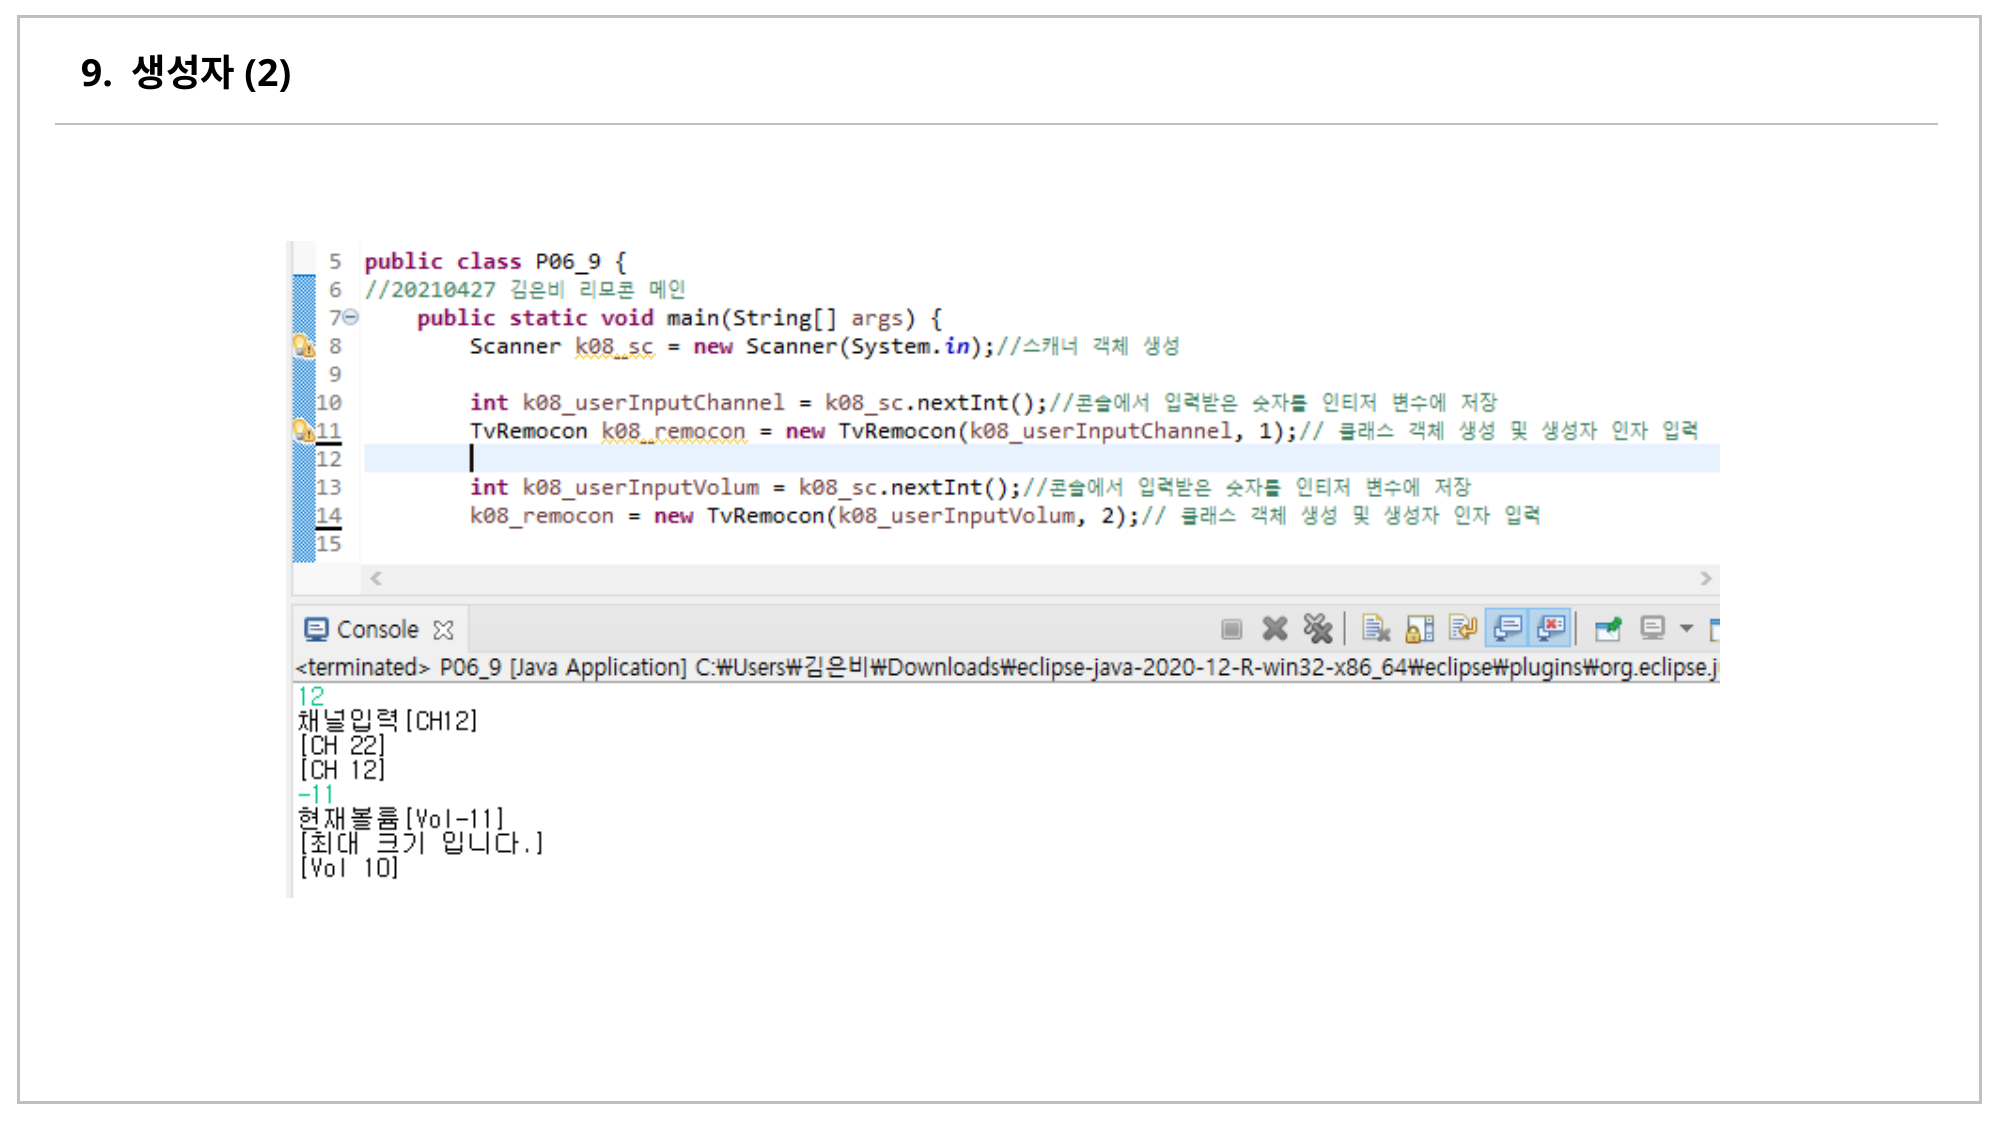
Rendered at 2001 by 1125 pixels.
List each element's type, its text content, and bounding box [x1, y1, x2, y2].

text_box 9. 생성자(2) [66, 41, 307, 102]
picture [285, 241, 1720, 898]
